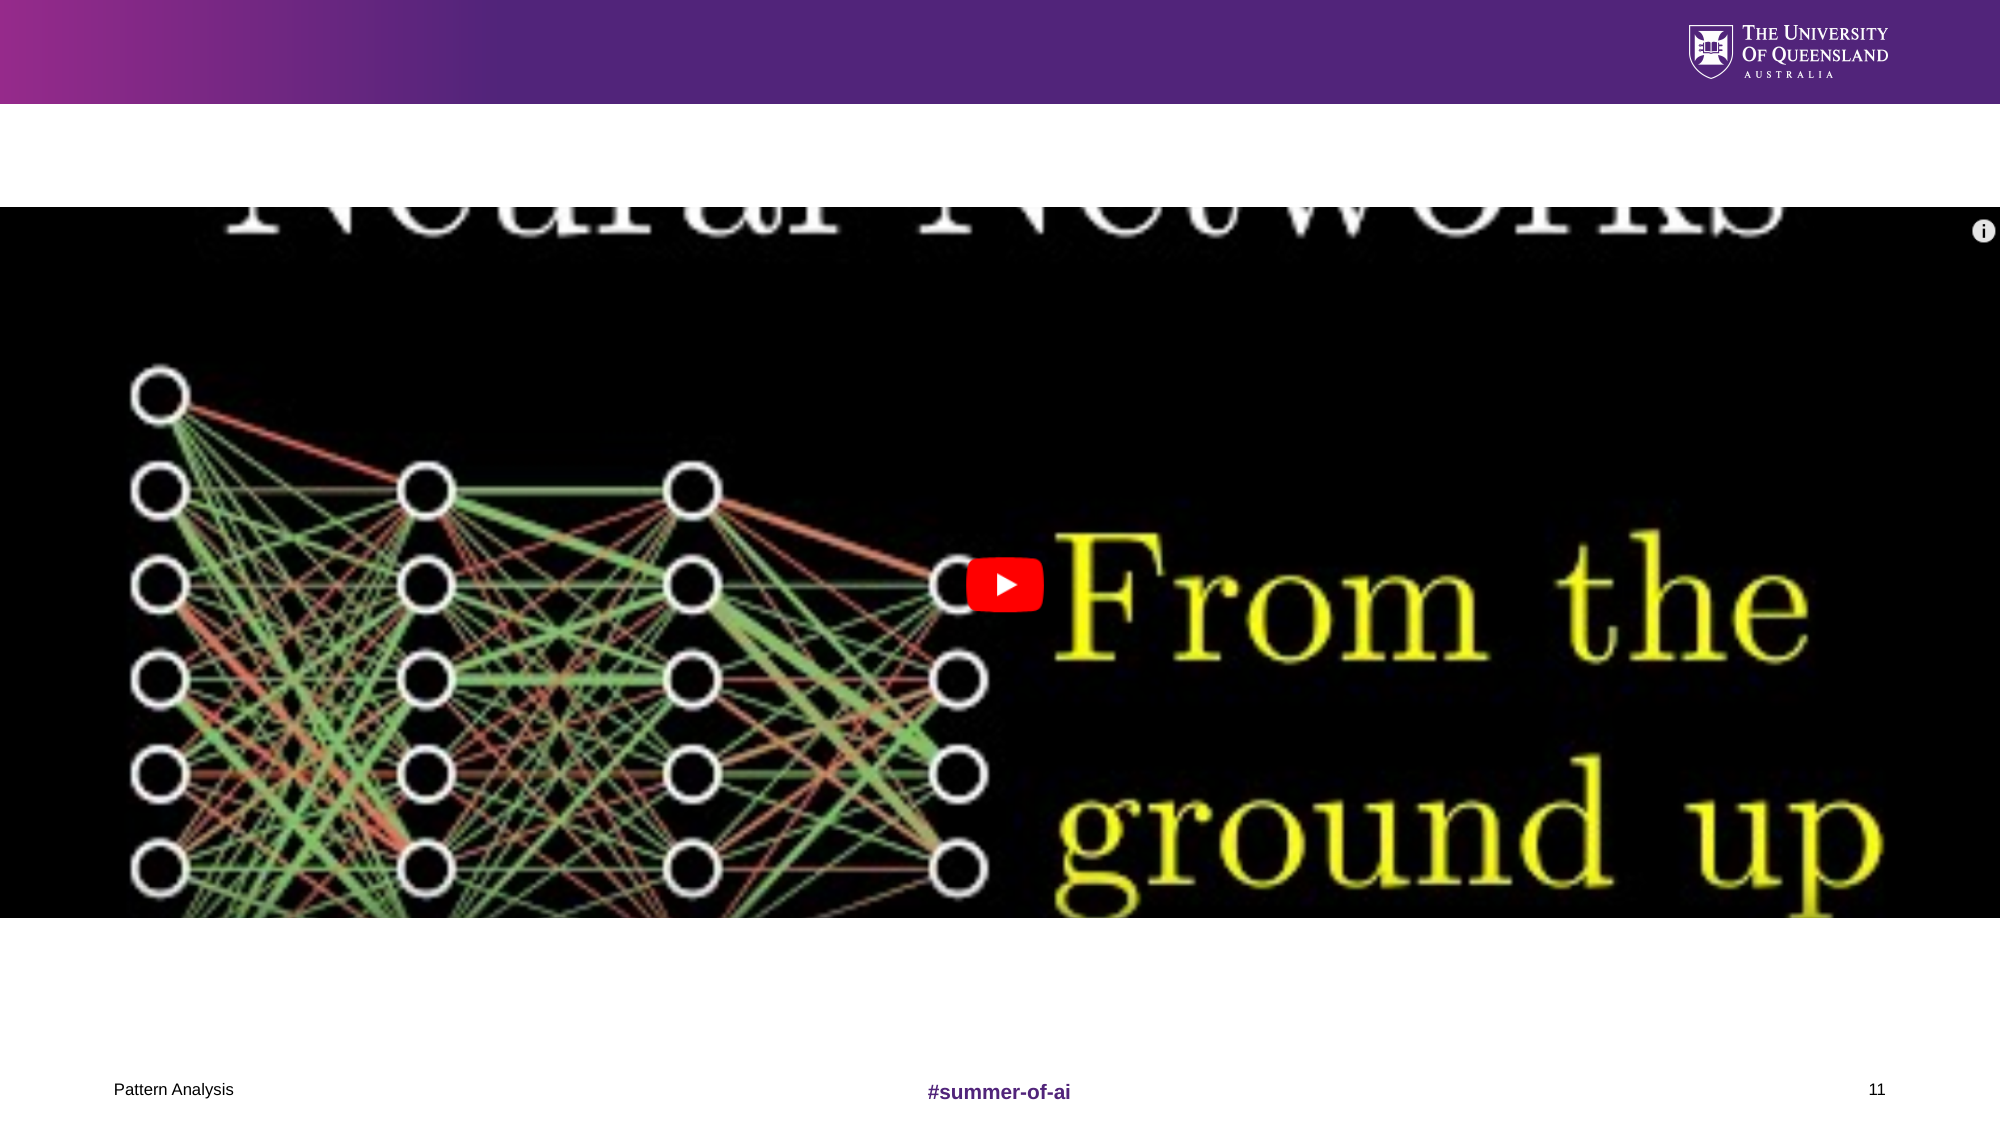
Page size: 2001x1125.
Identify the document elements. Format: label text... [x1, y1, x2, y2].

list #summer-of-ai [721, 1070, 1278, 1110]
picture [0, 207, 2000, 918]
footer Pattern Analysis [114, 1069, 666, 1109]
slide_number 11 [1838, 1069, 1886, 1109]
picture [1689, 25, 1888, 79]
